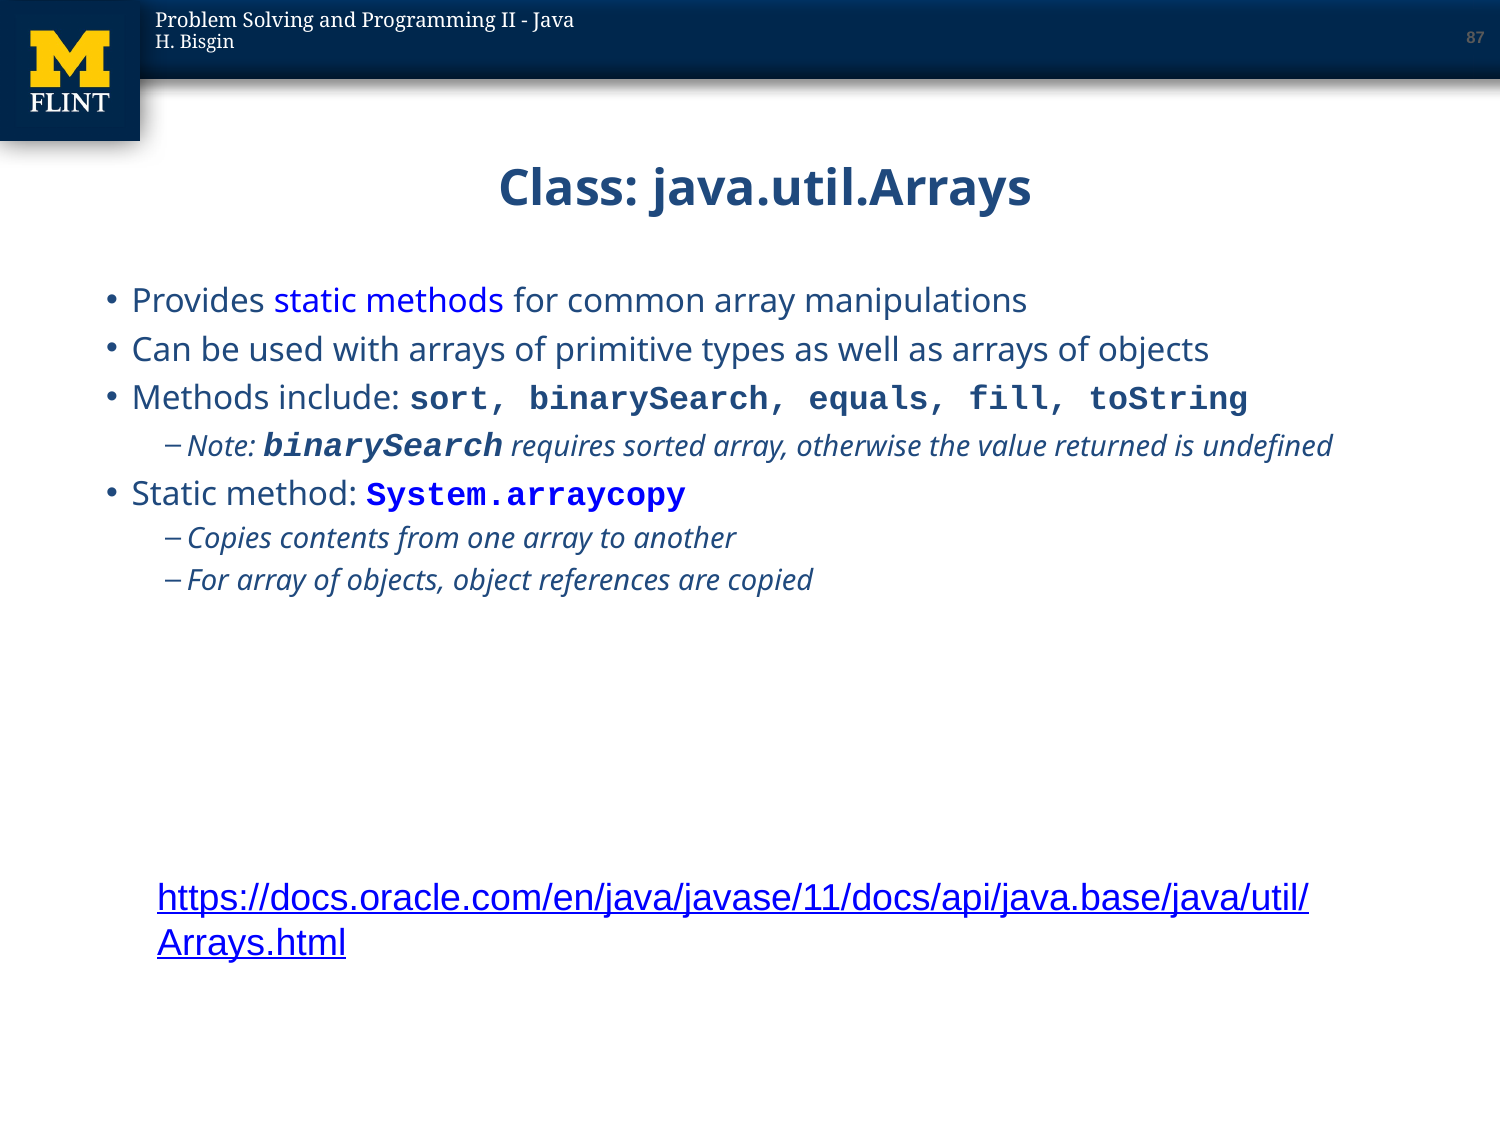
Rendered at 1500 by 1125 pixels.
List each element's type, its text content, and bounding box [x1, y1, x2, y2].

picture [0, 0, 1500, 1122]
list Provides static methods for common array manipulations Can be used with arrays of primitive types as well as arrays of objects Methods include: sort, binarySearch, equals, fill, toString Note: binarySearch requires sorted array, otherwise the value returned is undefined Static method: System.arraycopy Copies contents from one array to another For array of objects, object references are copied [75, 269, 1425, 990]
slide_number 87 [1149, 6, 1500, 67]
title Class: java.util.Arrays [73, 109, 1457, 263]
text_box https://docs.oracle.com/en/java/javase/11/docs/api/java.base/java/util/Arrays.html [142, 865, 1383, 971]
